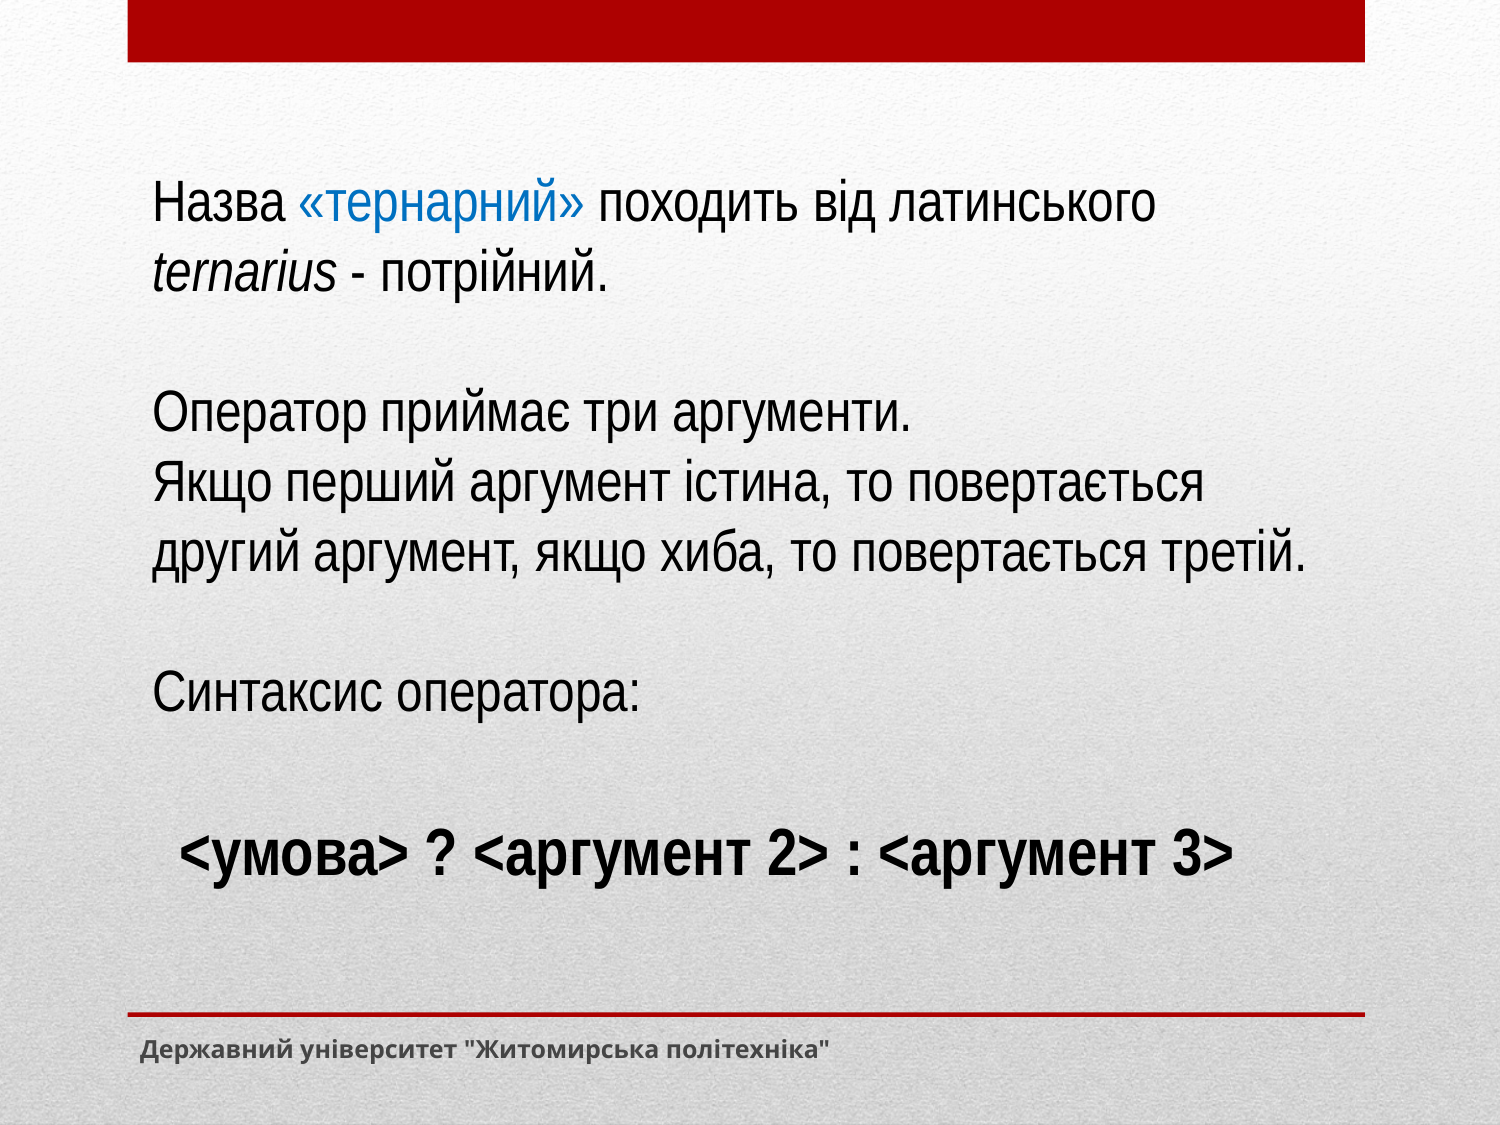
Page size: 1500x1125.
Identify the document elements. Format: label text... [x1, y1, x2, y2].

text_box <умова> ? <аргумент 2> : <аргумент 3> [165, 801, 1340, 897]
text_box Назва «тернарний» походить від латинського ternarius - потрійний. Оператор приймає три аргументи. Якщо перший аргумент істина, то повертається другий аргумент, якщо хиба, то повертається третій. Синтаксис оператора: [137, 155, 1368, 731]
footer Державний університет "Житомирська політехніка" [125, 1018, 925, 1079]
